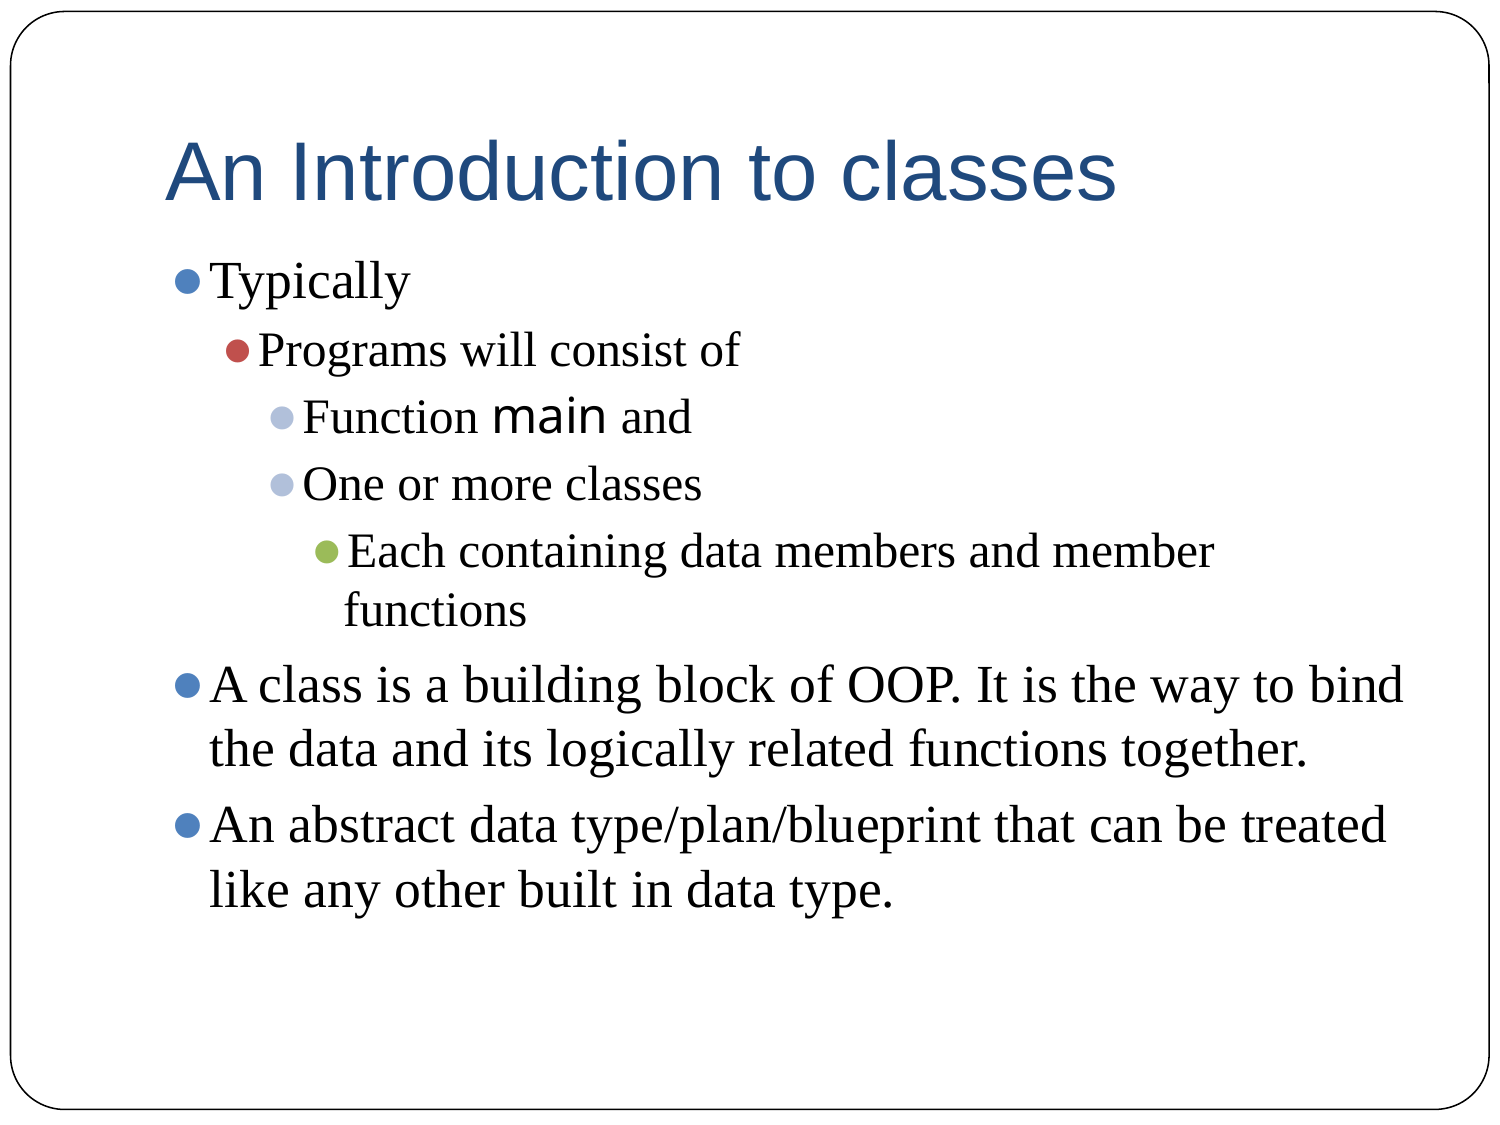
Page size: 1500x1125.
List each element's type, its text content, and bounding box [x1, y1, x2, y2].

title An Introduction to classes [150, 45, 1425, 233]
list Typically Programs will consist of Function main and One or more classes Each containing data members and member functions A class is a building block of OOP. It is the way to bind the data and its logically related functions together. An abstract data type/plan/blueprint that can be treated like any other built in data type. [150, 237, 1425, 988]
